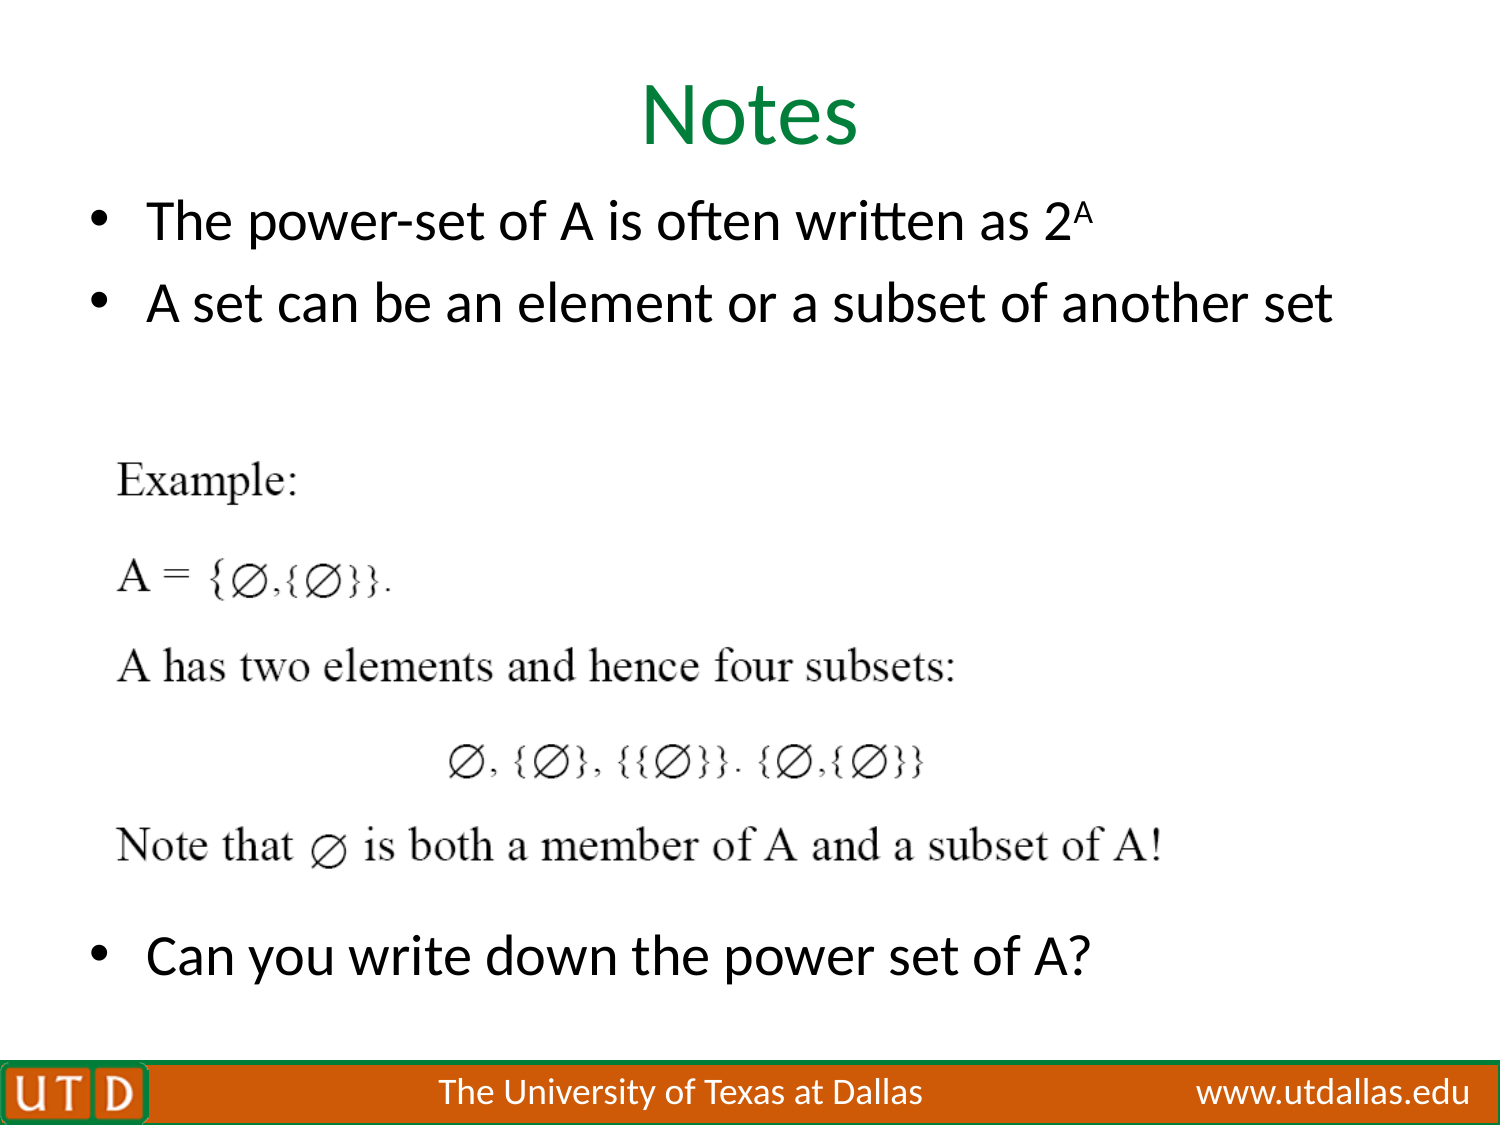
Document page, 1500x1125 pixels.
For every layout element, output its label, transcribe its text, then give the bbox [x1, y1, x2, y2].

list The power-set of A is often written as 2A A set can be an element or a subset of another set Can you write down the power set of A? [75, 174, 1425, 563]
picture [99, 449, 1210, 888]
picture [0, 1062, 149, 1125]
title Notes [75, 45, 1425, 174]
